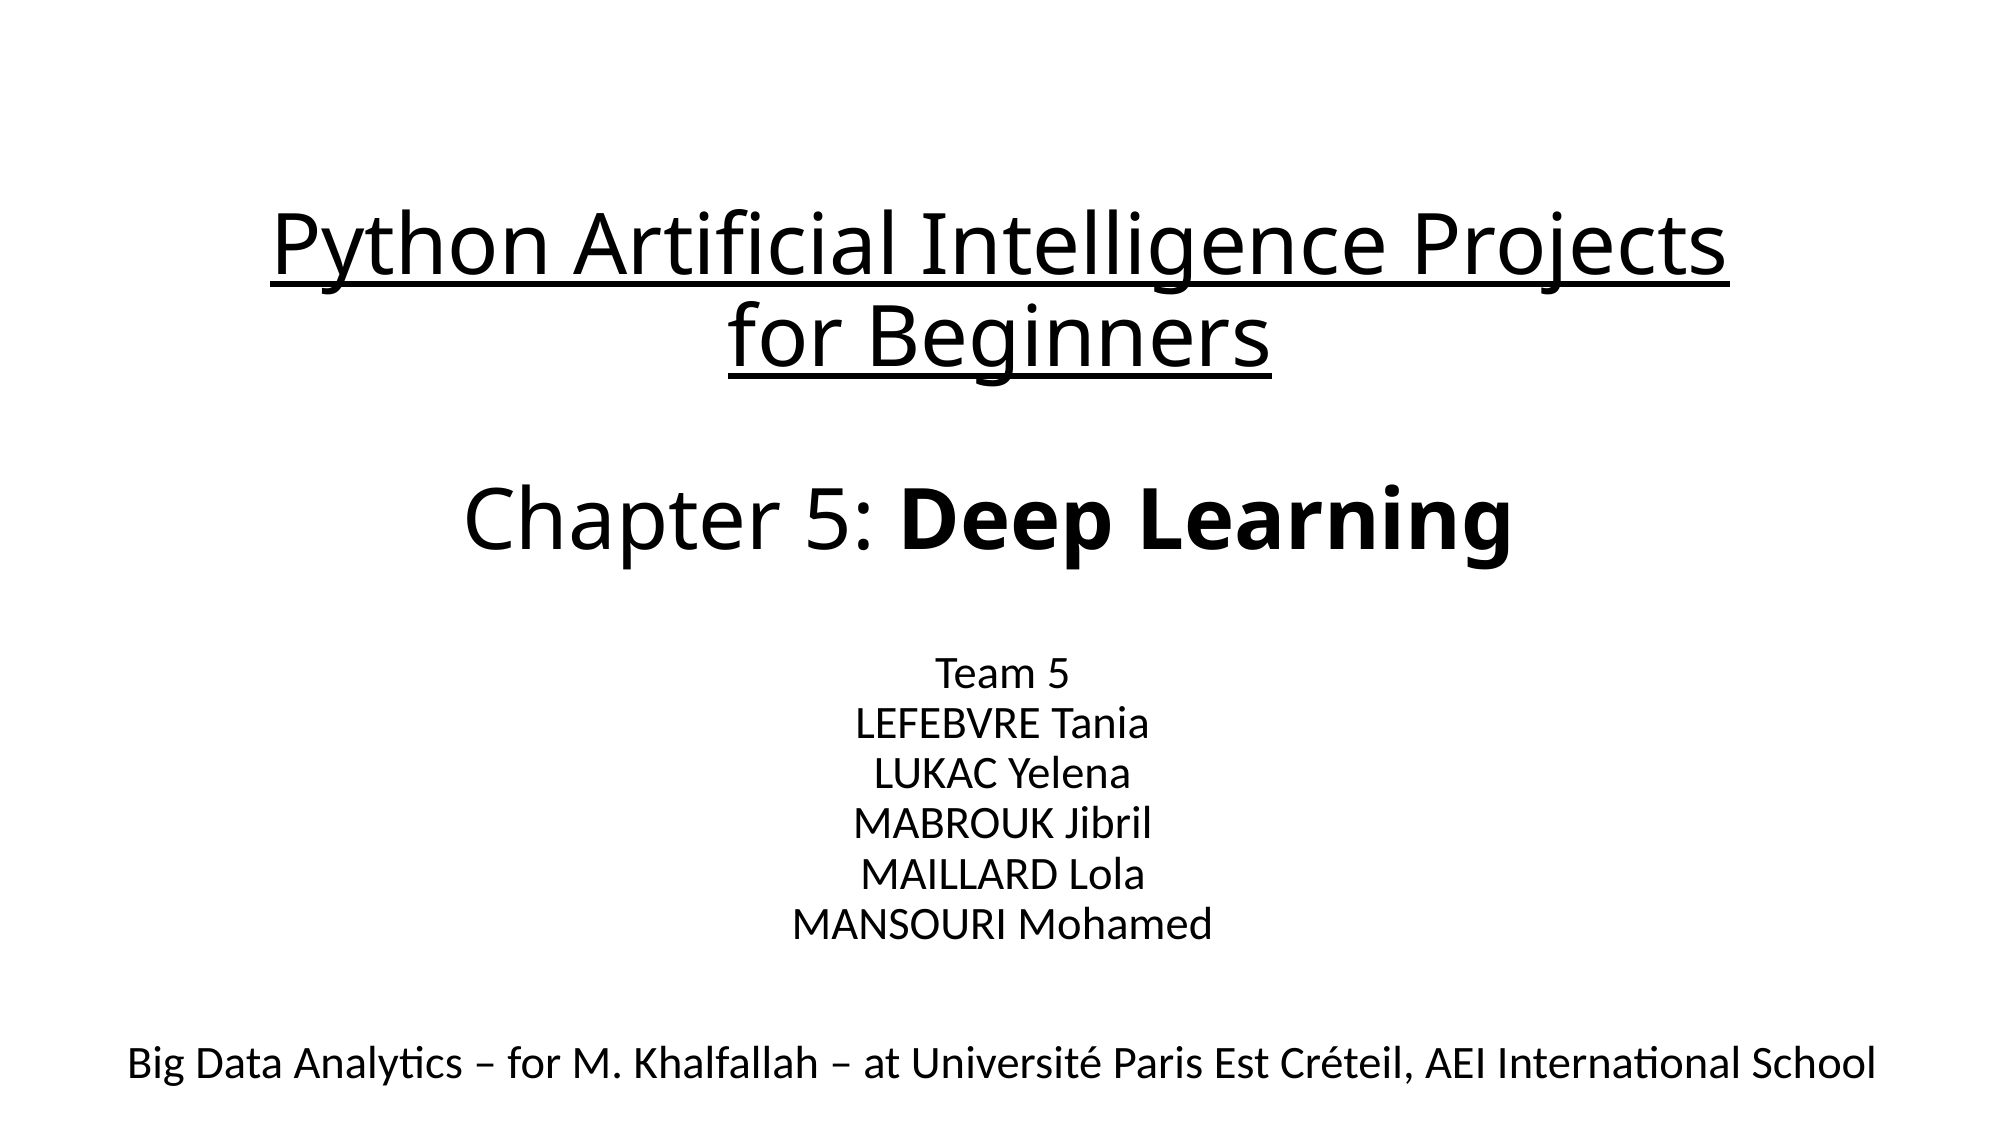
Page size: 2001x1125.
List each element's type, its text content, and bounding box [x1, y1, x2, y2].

subtitle Team 5 LEFEBVRE Tania LUKAC Yelena MABROUK Jibril MAILLARD Lola MANSOURI Mohamed Big Data Analytics – for M. Khalfallah – at Université Paris Est Créteil, AEI International School [75, 590, 1931, 1105]
title Python Artificial Intelligence Projects for Beginners Chapter 5: Deep Learning [249, 184, 1750, 576]
